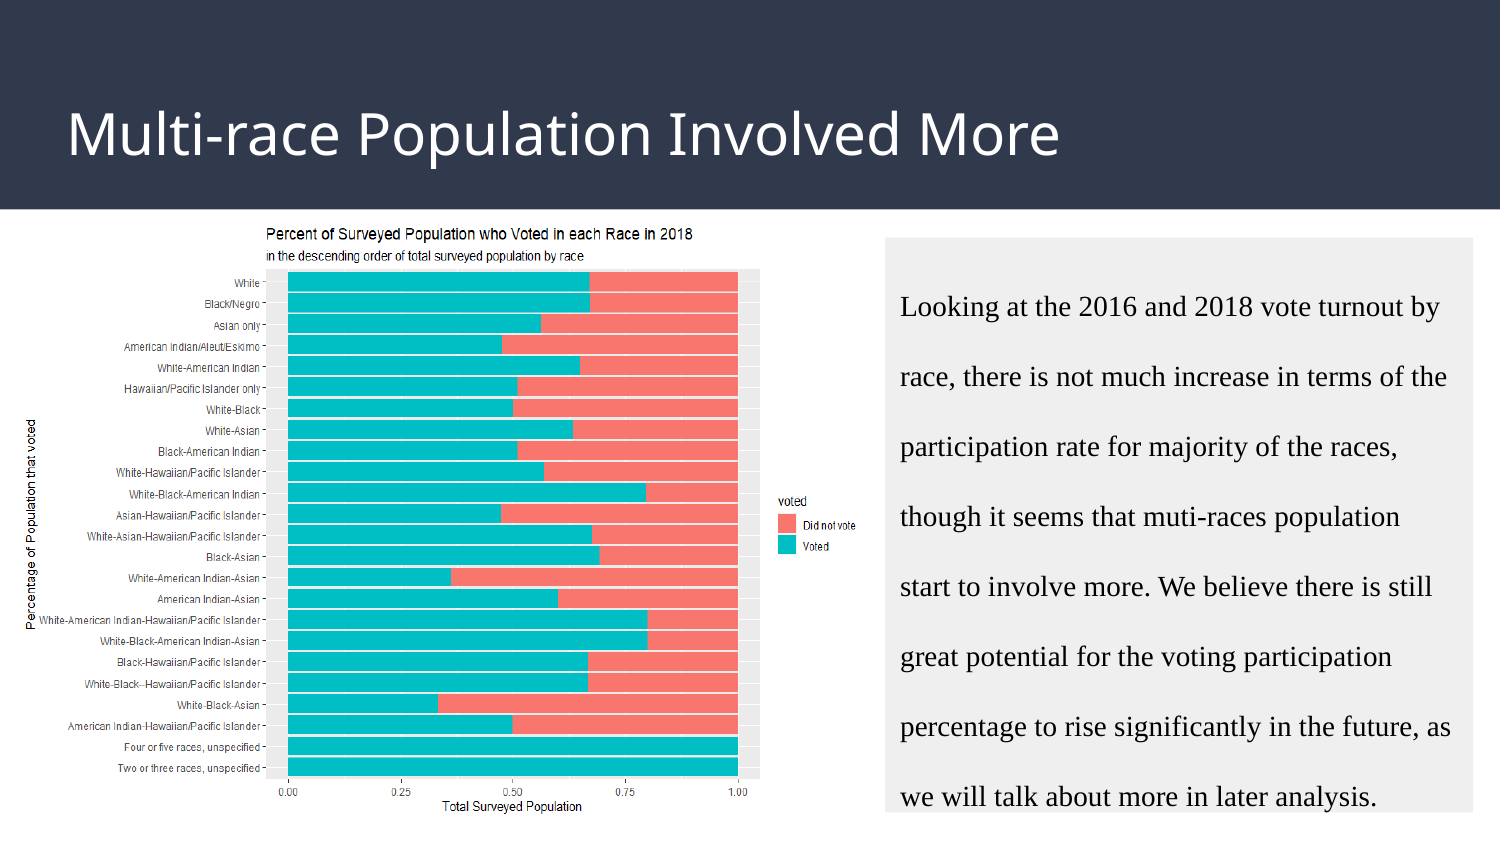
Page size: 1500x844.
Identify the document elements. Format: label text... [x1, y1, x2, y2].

picture [18, 219, 868, 821]
title Multi-race Population Involved More [51, 82, 1449, 185]
list Looking at the 2016 and 2018 vote turnout by race, there is not much increase in terms of the participation rate for majority of the races, though it seems that muti-races population start to involve more. We believe there is still great potential for the voting participation percentage to rise significantly in the future, as we will talk about more in later analysis. [885, 237, 1474, 813]
